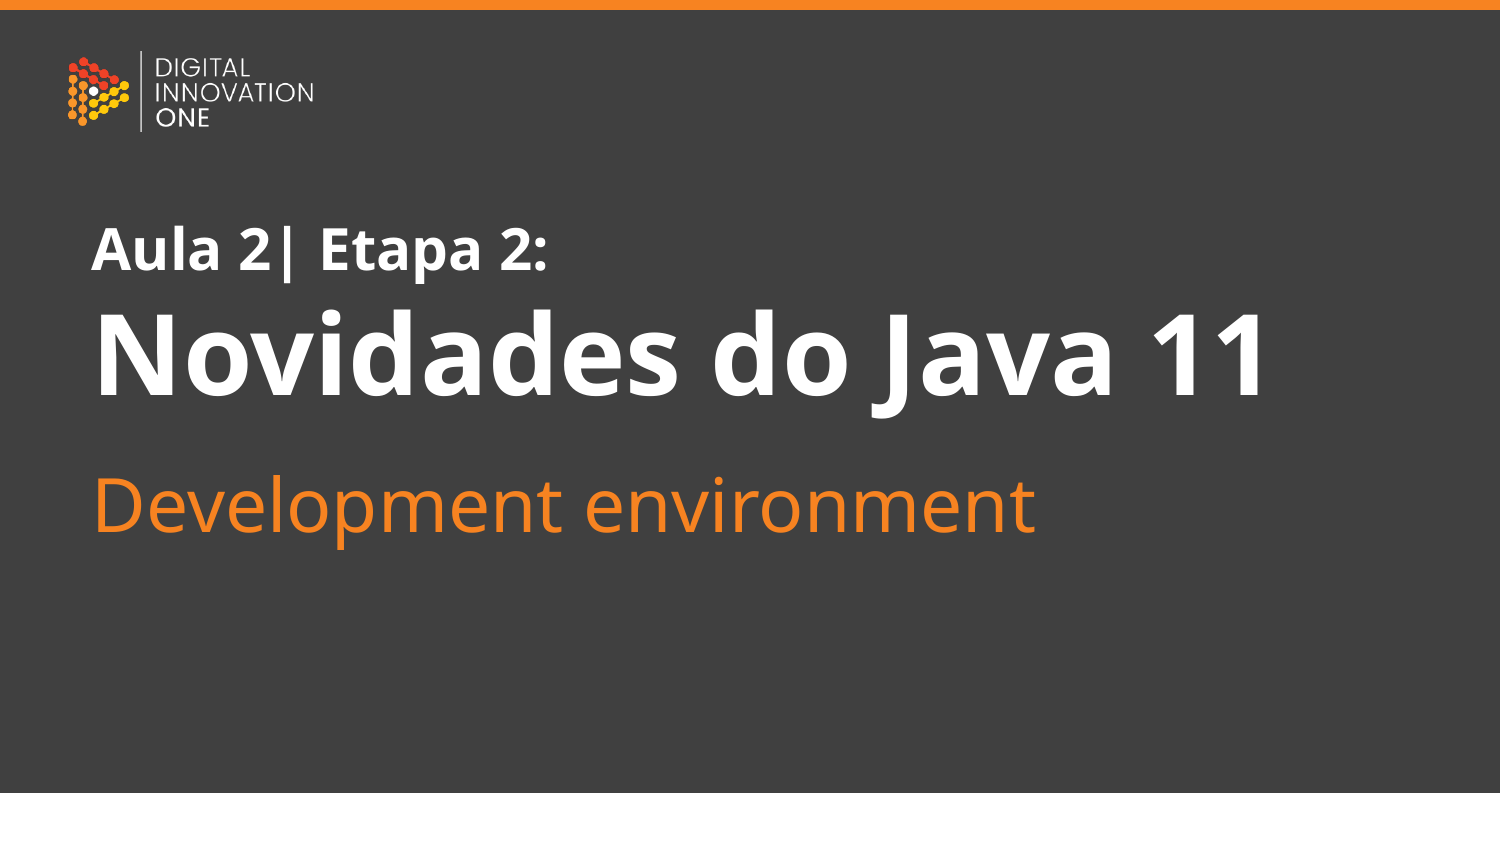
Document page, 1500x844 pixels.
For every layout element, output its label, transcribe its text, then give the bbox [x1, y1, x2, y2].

text_box [0, 0, 1500, 10]
text_box [0, 793, 1500, 844]
picture [50, 42, 331, 140]
text_box Development environment [76, 442, 1475, 668]
text_box [0, 10, 1500, 793]
text_box Aula 2| Etapa 2: Novidades do Java 11 [76, 197, 1475, 442]
